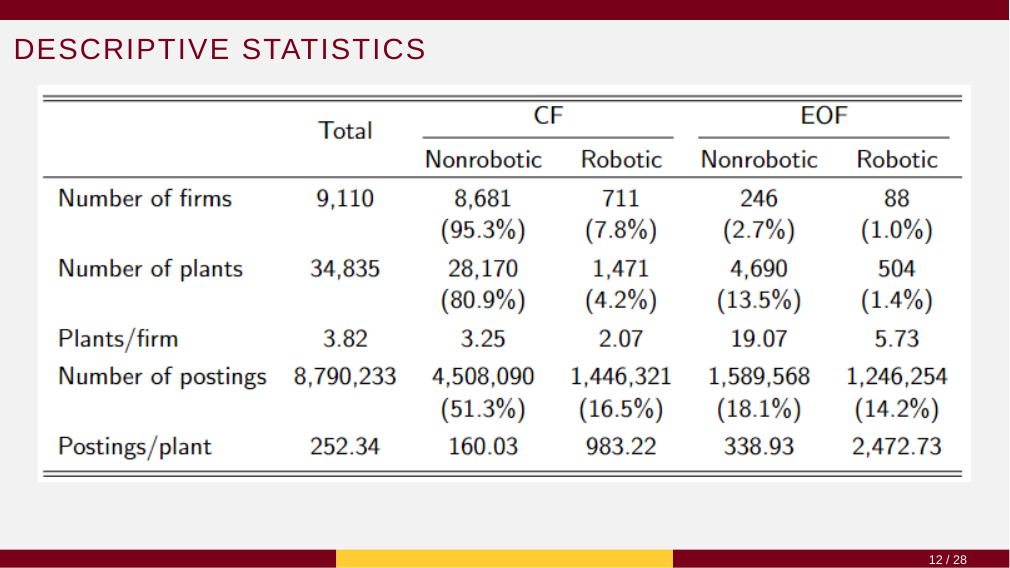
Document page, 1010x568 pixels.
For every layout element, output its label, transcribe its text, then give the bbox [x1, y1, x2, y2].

title Descriptive statistics [11, 28, 1000, 68]
picture [38, 85, 971, 482]
slide_number 12 / 28 [915, 549, 997, 567]
